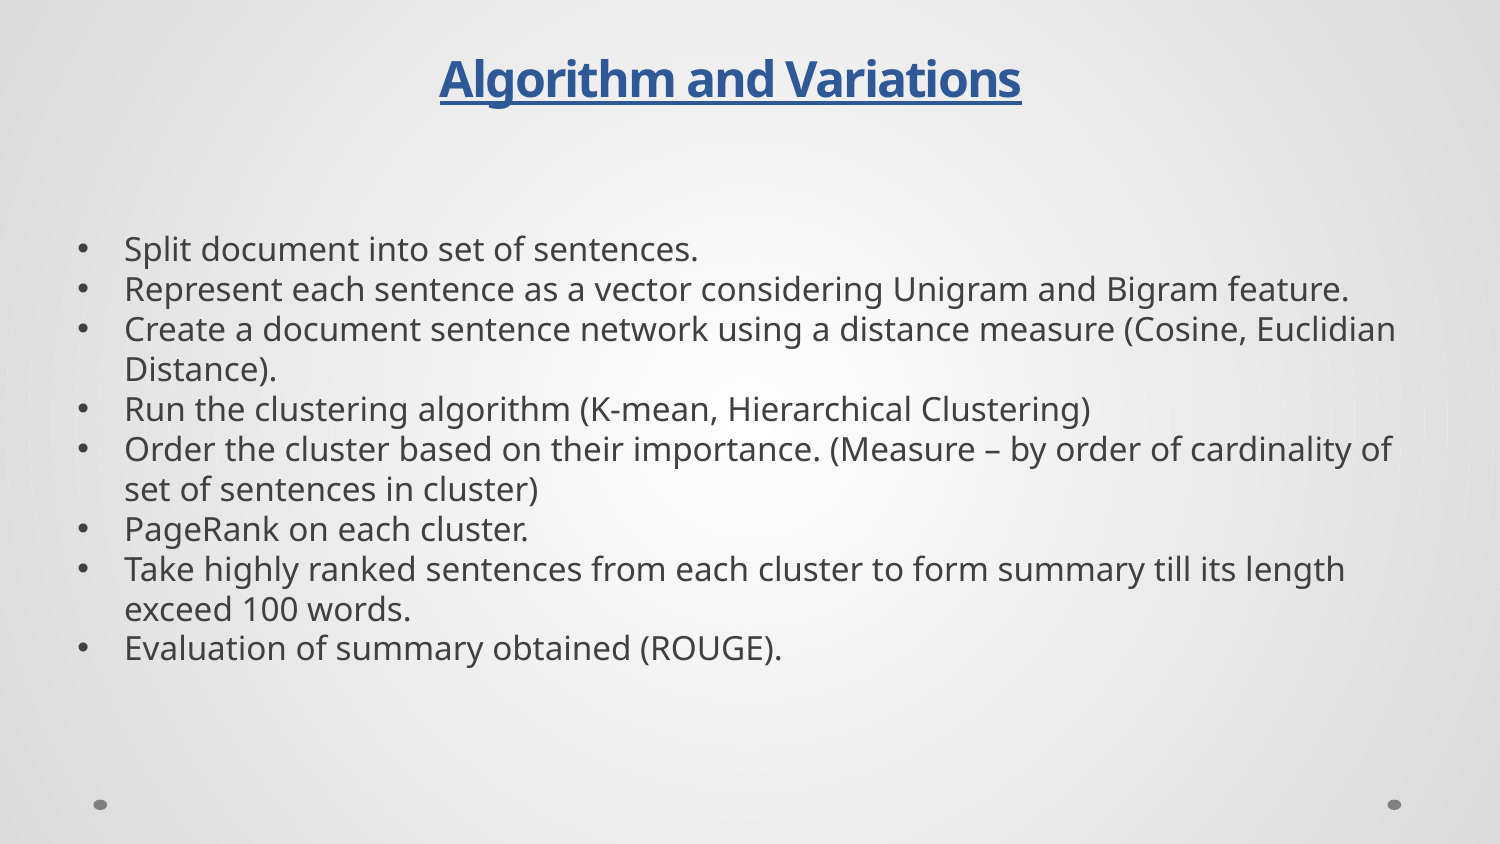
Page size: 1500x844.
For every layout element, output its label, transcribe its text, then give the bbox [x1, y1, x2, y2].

text_box Algorithm and Variations [425, 40, 1075, 172]
text_box Split document into set of sentences. Represent each sentence as a vector considering Unigram and Bigram feature. Create a document sentence network using a distance measure (Cosine, Euclidian Distance). Run the clustering algorithm (K-mean, Hierarchical Clustering) Order the cluster based on their importance. (Measure – by order of cardinality of set of sentences in cluster) PageRank on each cluster. Take highly ranked sentences from each cluster to form summary till its length exceed 100 words. Evaluation of summary obtained (ROUGE). [62, 220, 1450, 675]
